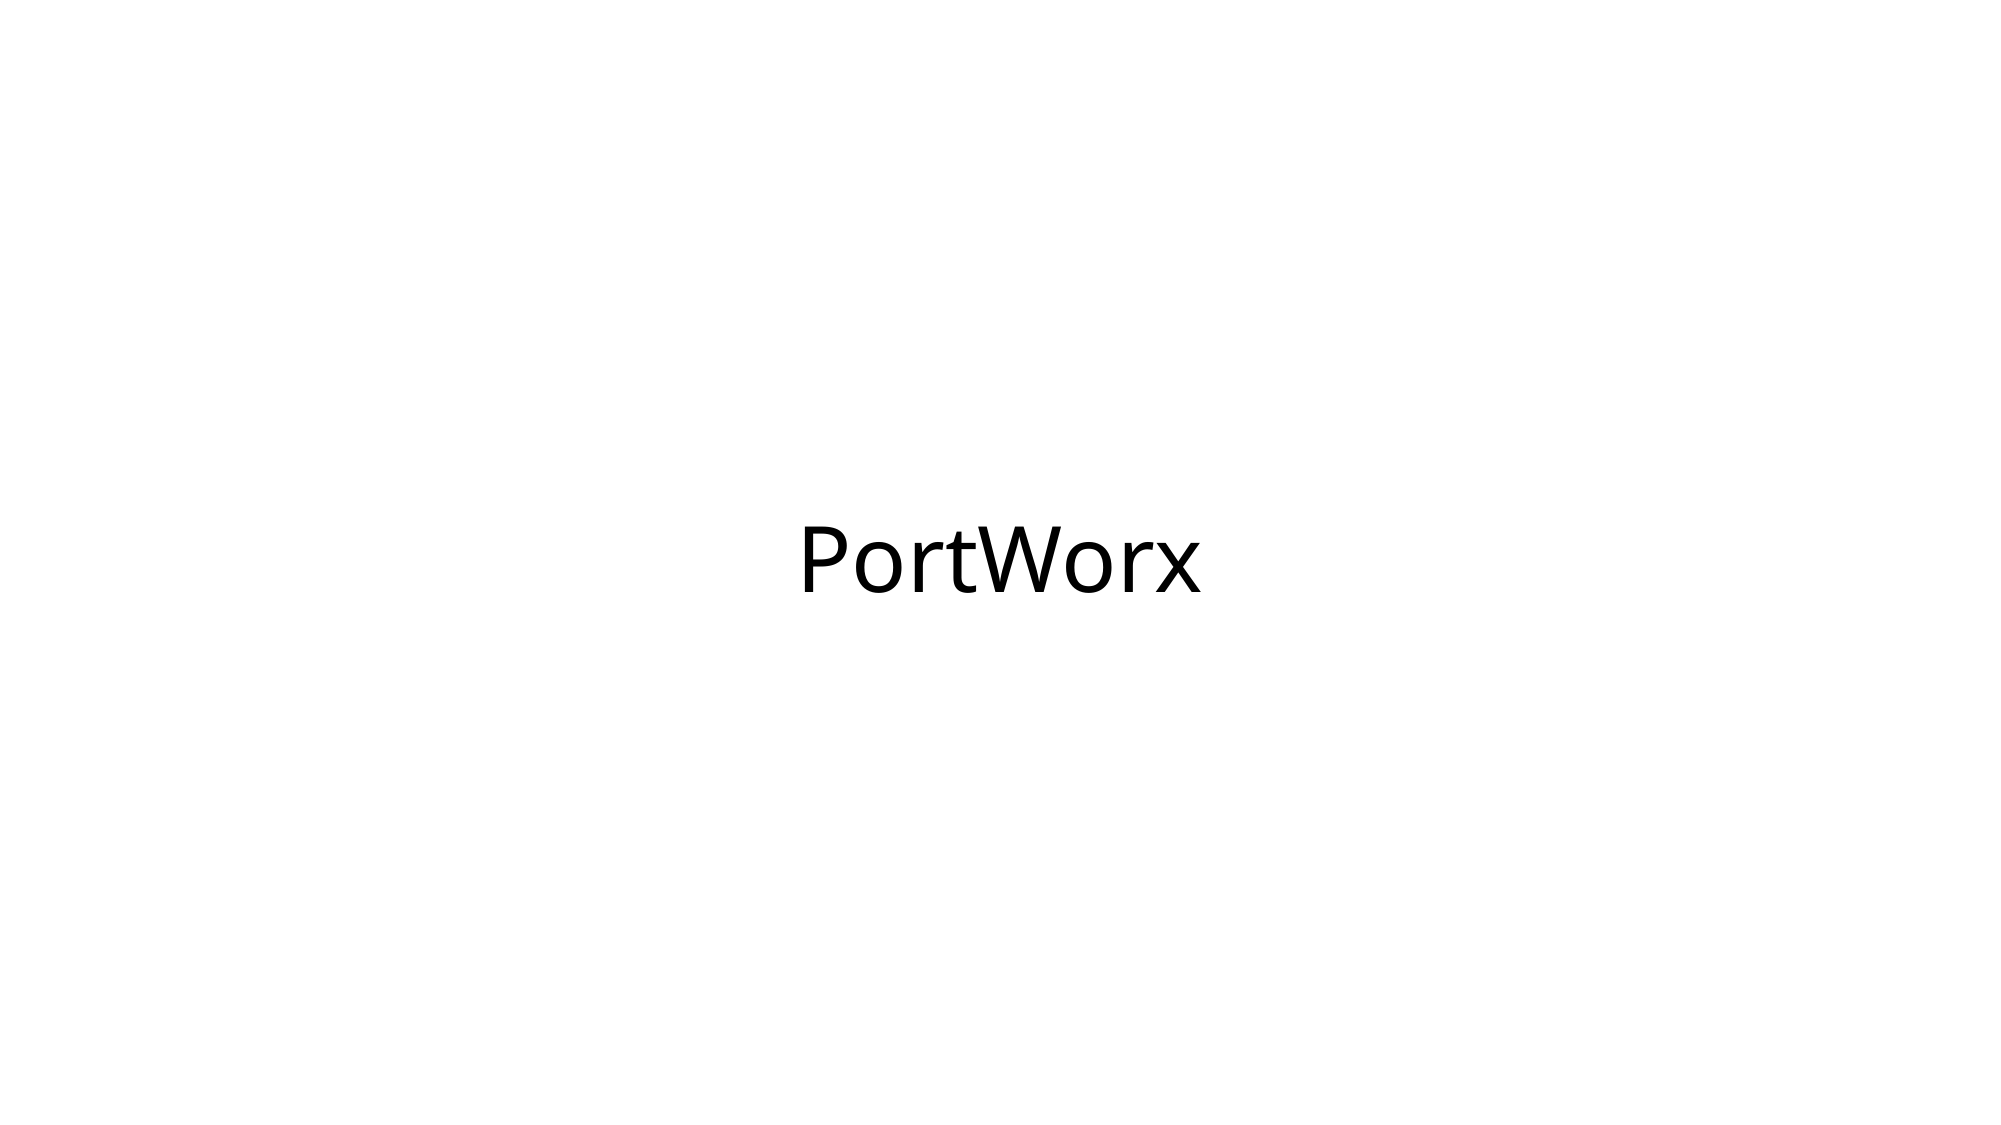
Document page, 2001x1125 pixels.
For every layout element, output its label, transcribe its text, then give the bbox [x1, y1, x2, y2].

title PortWorx [137, 453, 1863, 672]
